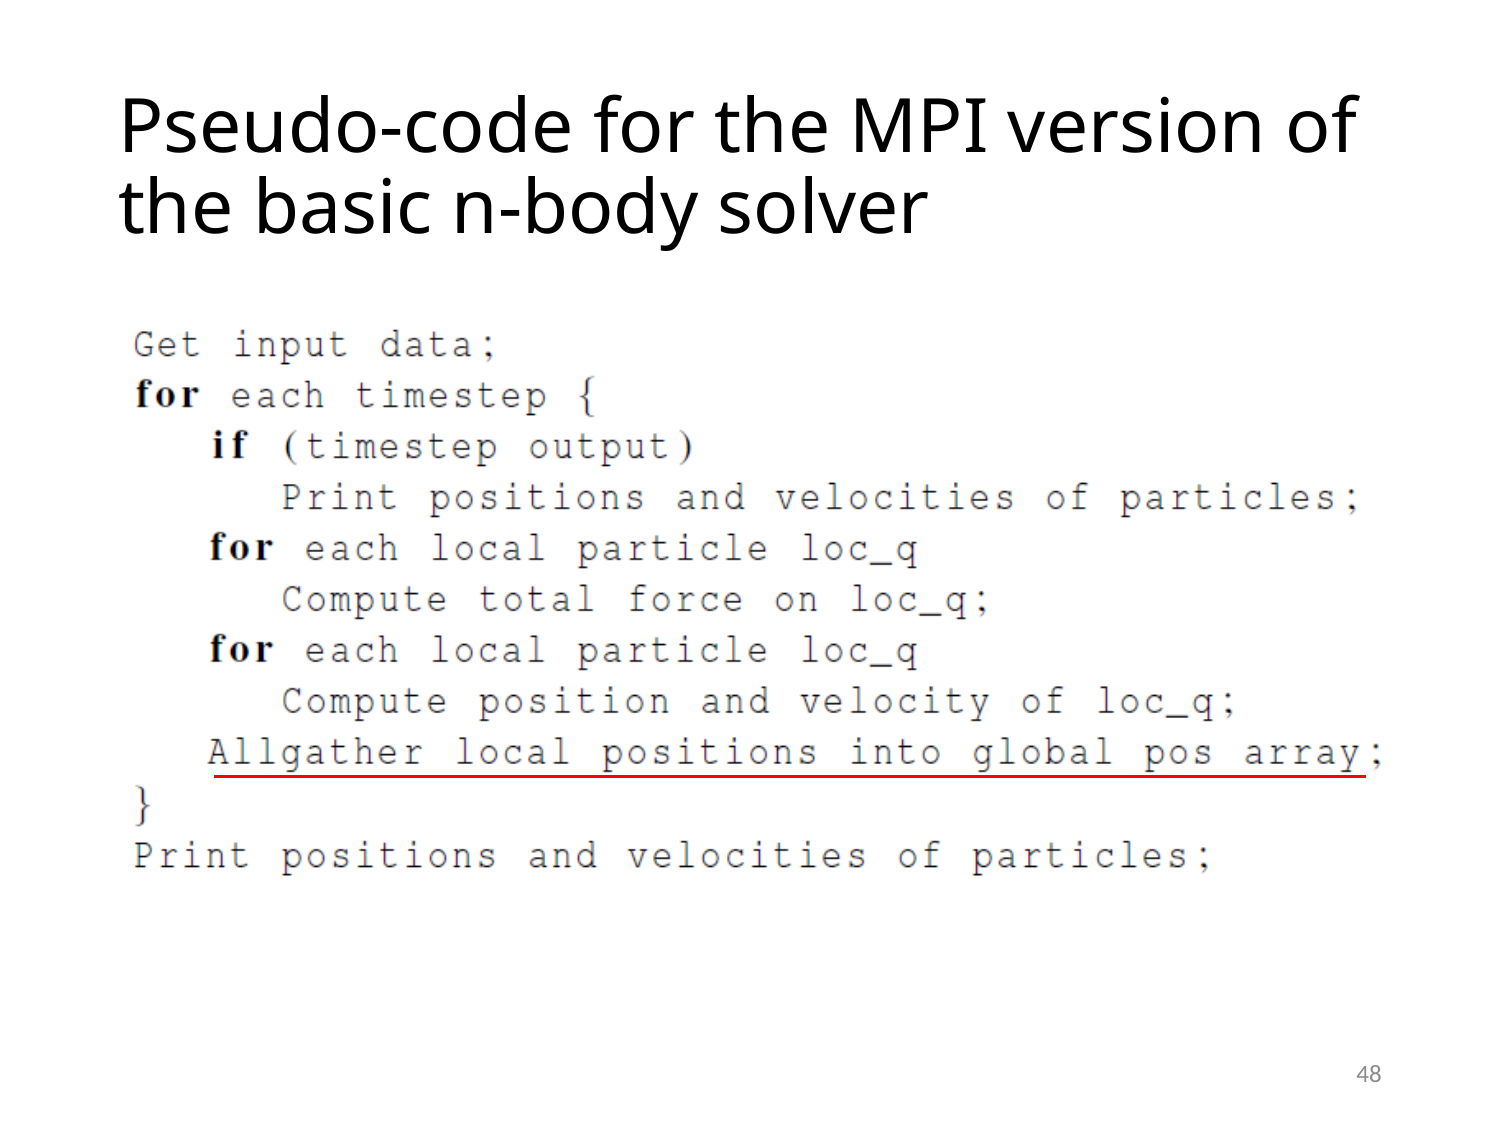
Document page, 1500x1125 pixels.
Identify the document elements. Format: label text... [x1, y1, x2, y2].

slide_number 48 [1059, 1042, 1397, 1103]
picture [88, 317, 1397, 885]
title Pseudo-code for the MPI version of the basic n-body solver [103, 59, 1397, 278]
